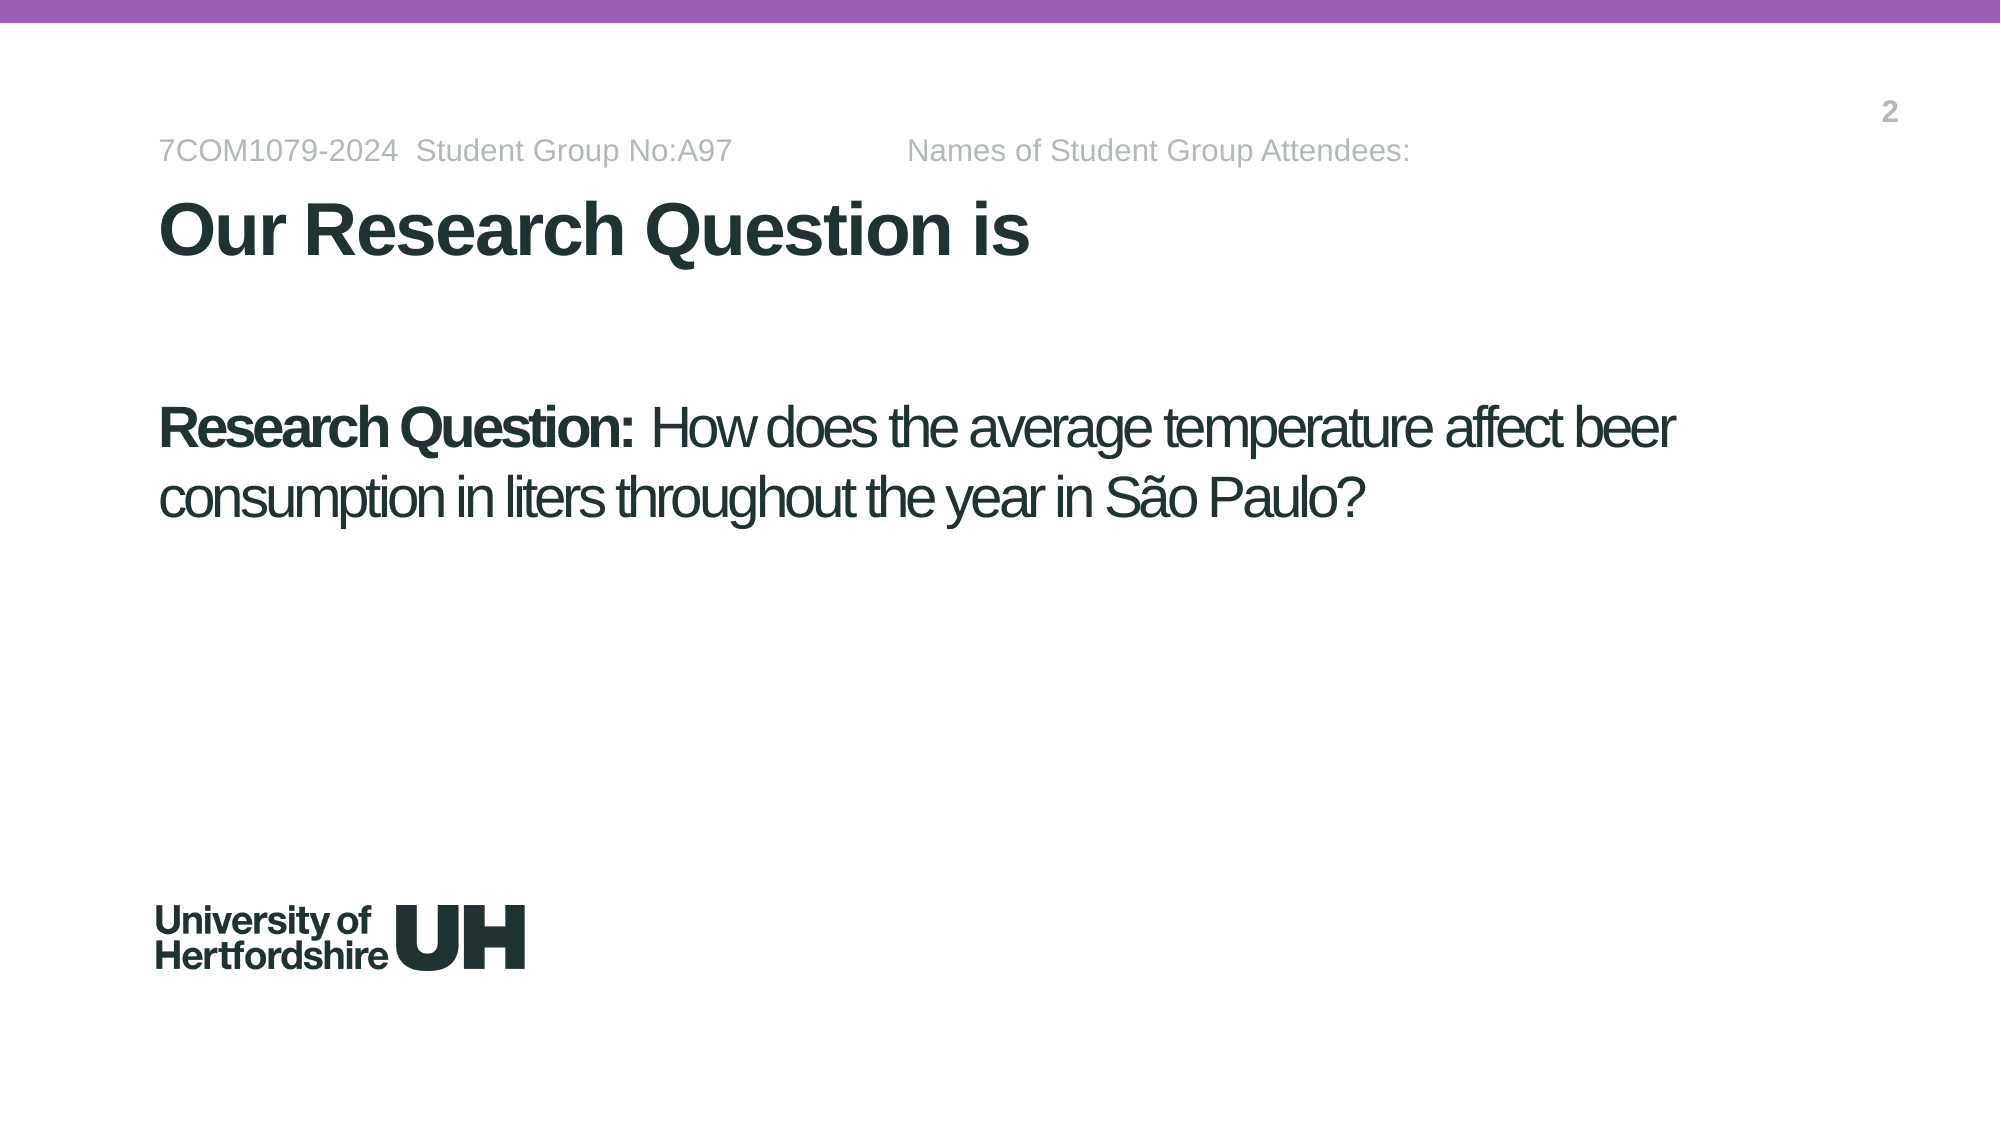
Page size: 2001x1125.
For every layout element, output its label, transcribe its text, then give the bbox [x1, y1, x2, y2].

subtitle Our Research Question is [158, 210, 1817, 308]
title Research Question: How does the average temperature affect beer consumption in liters throughout the year in São Paulo? [158, 389, 1959, 859]
slide_number 2 [1796, 91, 1900, 129]
footer 7COM1079-2024 Student Group No:A97 Names of Student Group Attendees: [158, 129, 1656, 168]
